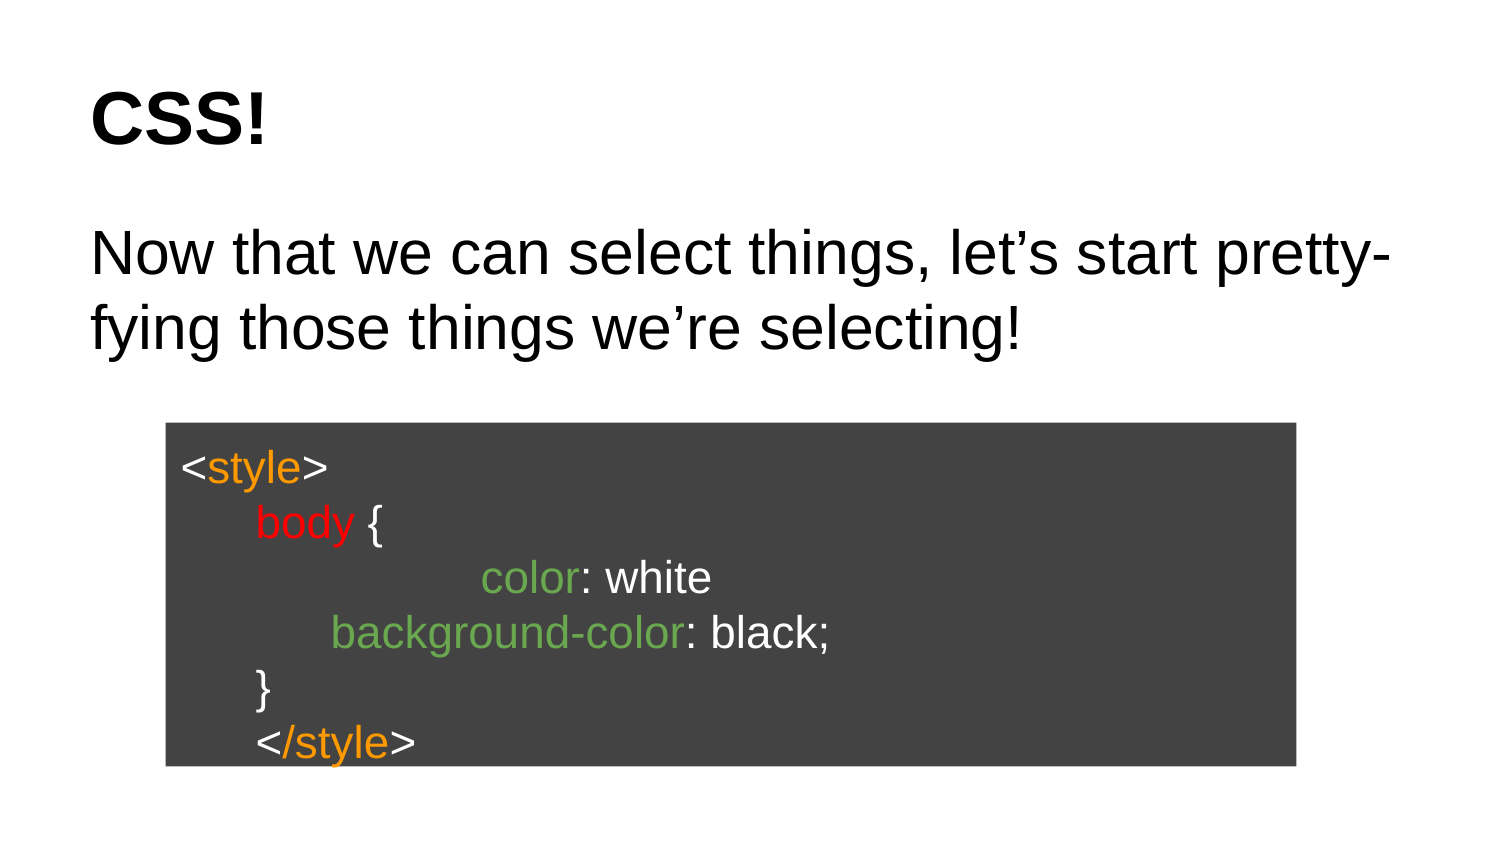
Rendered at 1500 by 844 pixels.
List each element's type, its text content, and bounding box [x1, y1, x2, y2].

title CSS! [75, 33, 1425, 175]
text_box <style> body { color: white background-color: black; } </style> [165, 422, 1297, 767]
list Now that we can select things, let’s start pretty-fying those things we’re selecting! [75, 196, 1425, 808]
